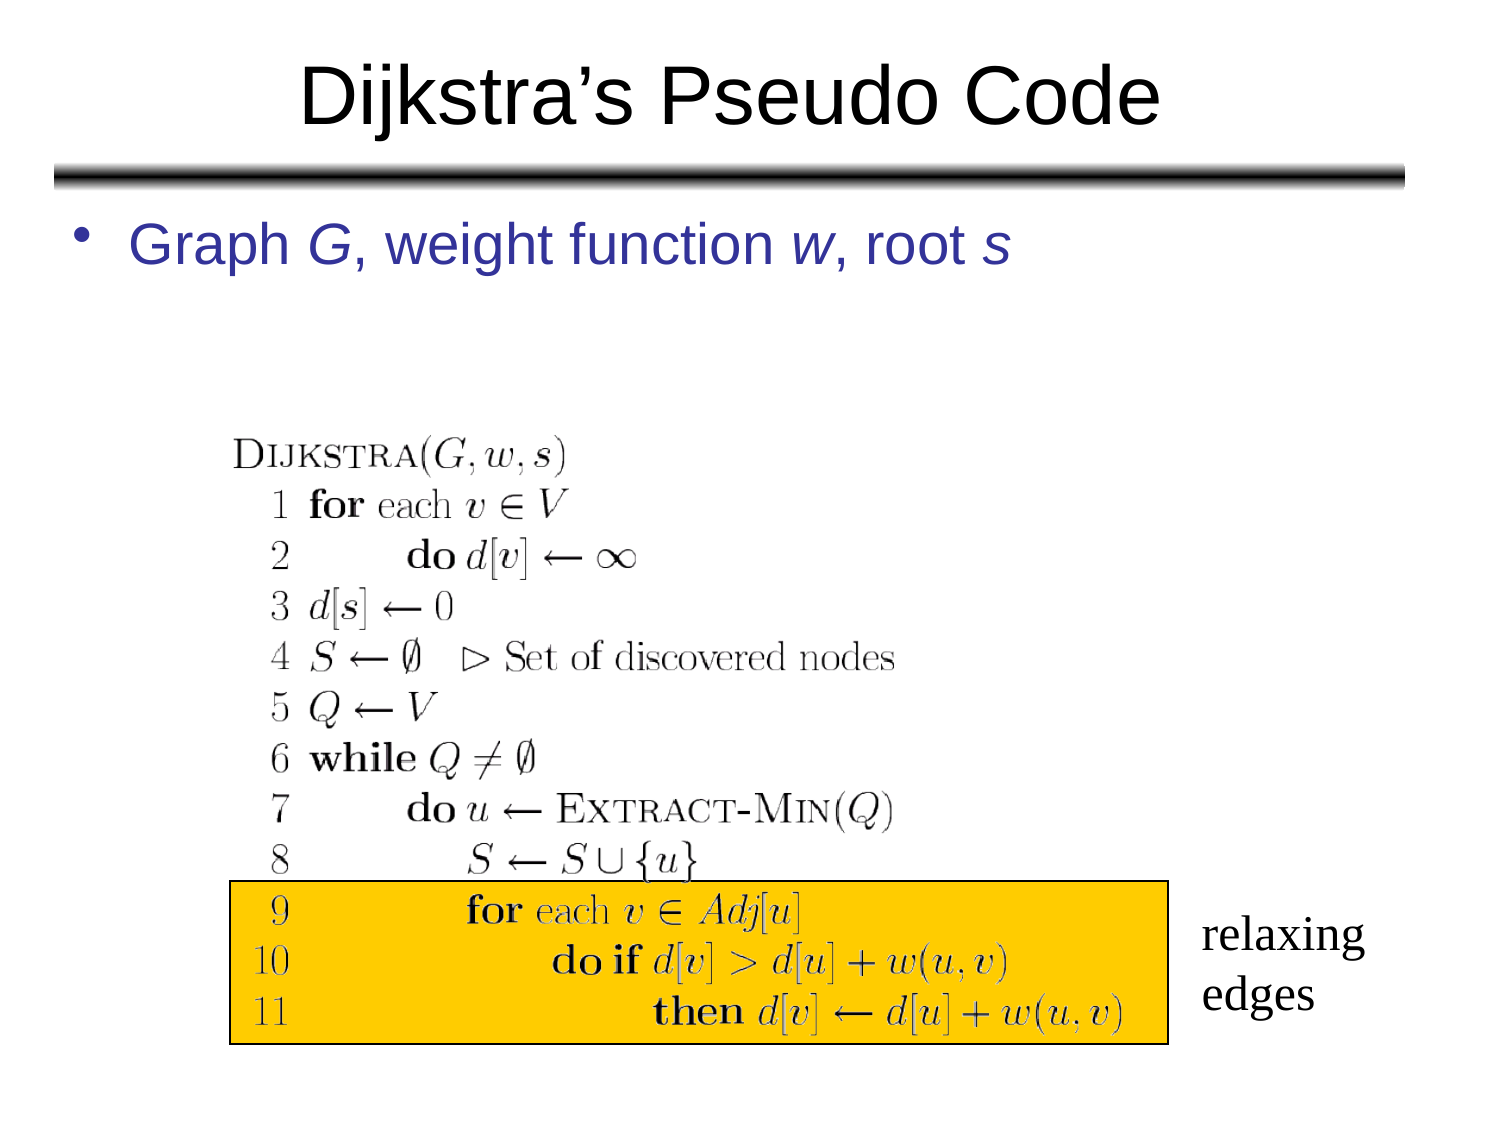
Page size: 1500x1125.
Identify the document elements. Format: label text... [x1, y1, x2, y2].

title Dijkstra’s Pseudo Code [55, 16, 1406, 166]
list Graph G, weight function w, root s [57, 199, 1408, 1032]
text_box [229, 428, 1131, 1045]
text_box [1135, 1032, 1168, 1044]
text_box relaxing edges [1186, 893, 1412, 1028]
